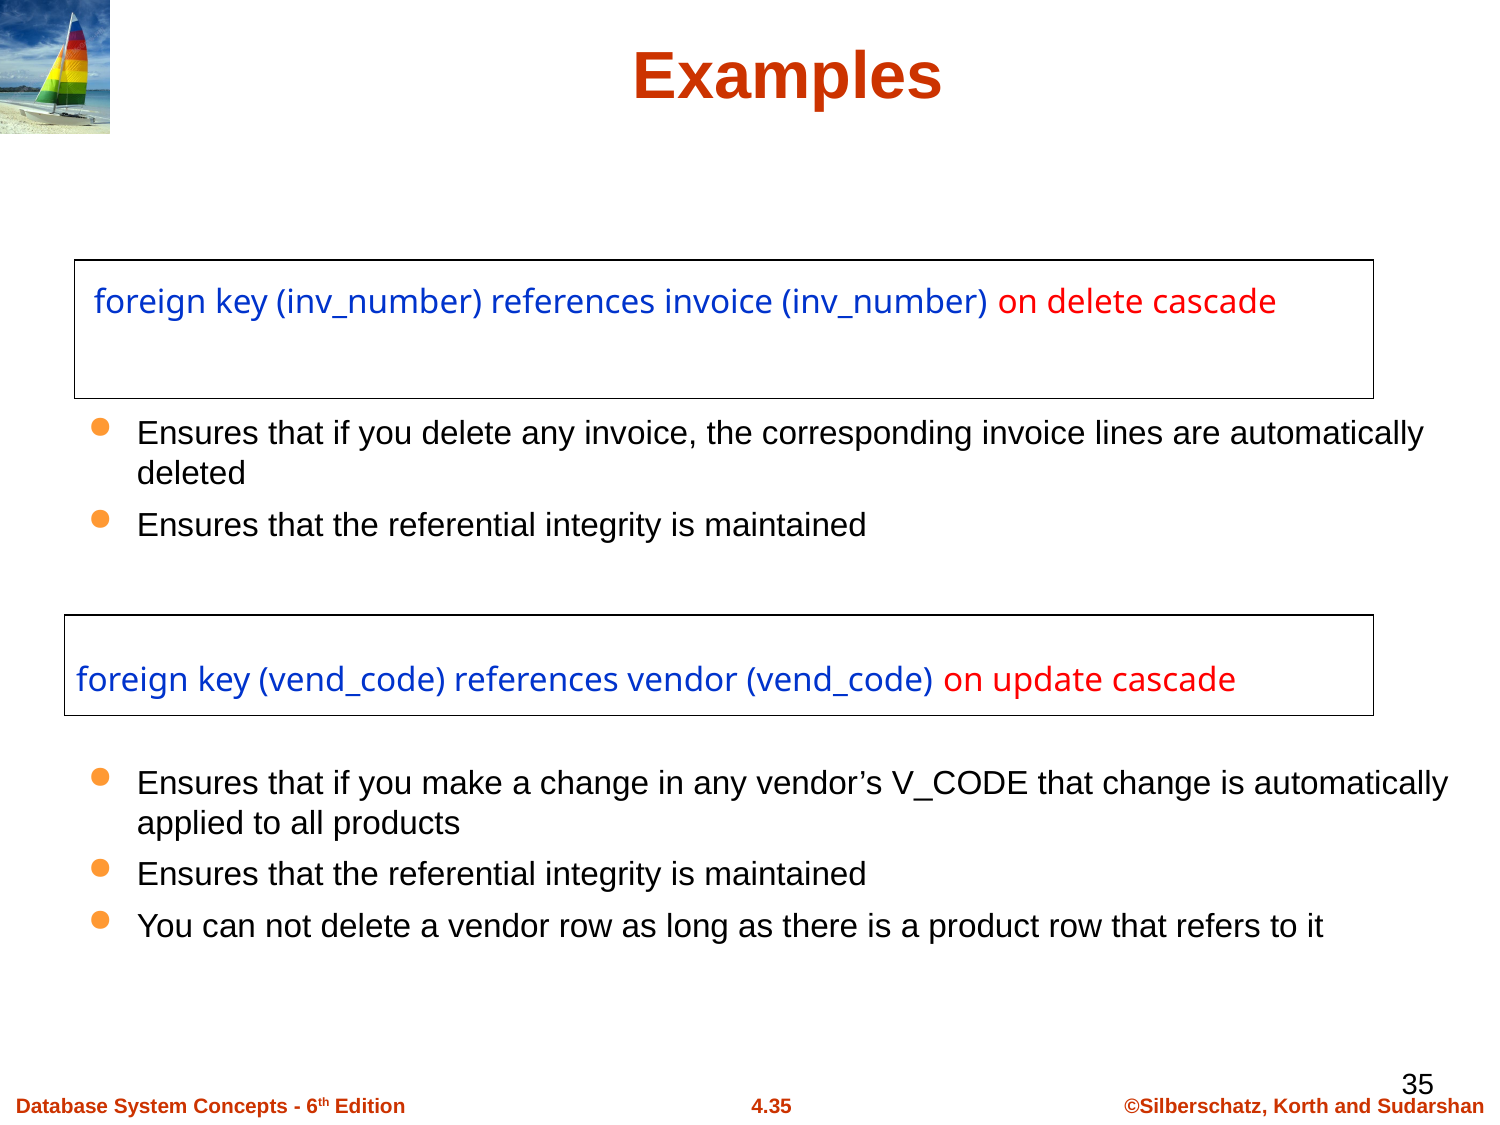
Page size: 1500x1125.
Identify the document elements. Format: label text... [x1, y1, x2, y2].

text_box [64, 614, 1374, 716]
text_box [74, 259, 1374, 272]
list foreign key (inv_number) references invoice (inv_number) on delete cascade Ensures that if you delete any invoice, the corresponding invoice lines are automatically deleted Ensures that the referential integrity is maintained foreign key (vend_code) references vendor (vend_code) on update cascade Ensures that if you make a change in any vendor’s V_CODE that change is automatically applied to all products Ensures that the referential integrity is maintained You can not delete a vendor row as long as there is a product row that refers to it [0, 272, 1475, 1077]
picture [0, 0, 110, 134]
slide_number 35 [1098, 1077, 1450, 1125]
title Examples [125, 18, 1452, 120]
